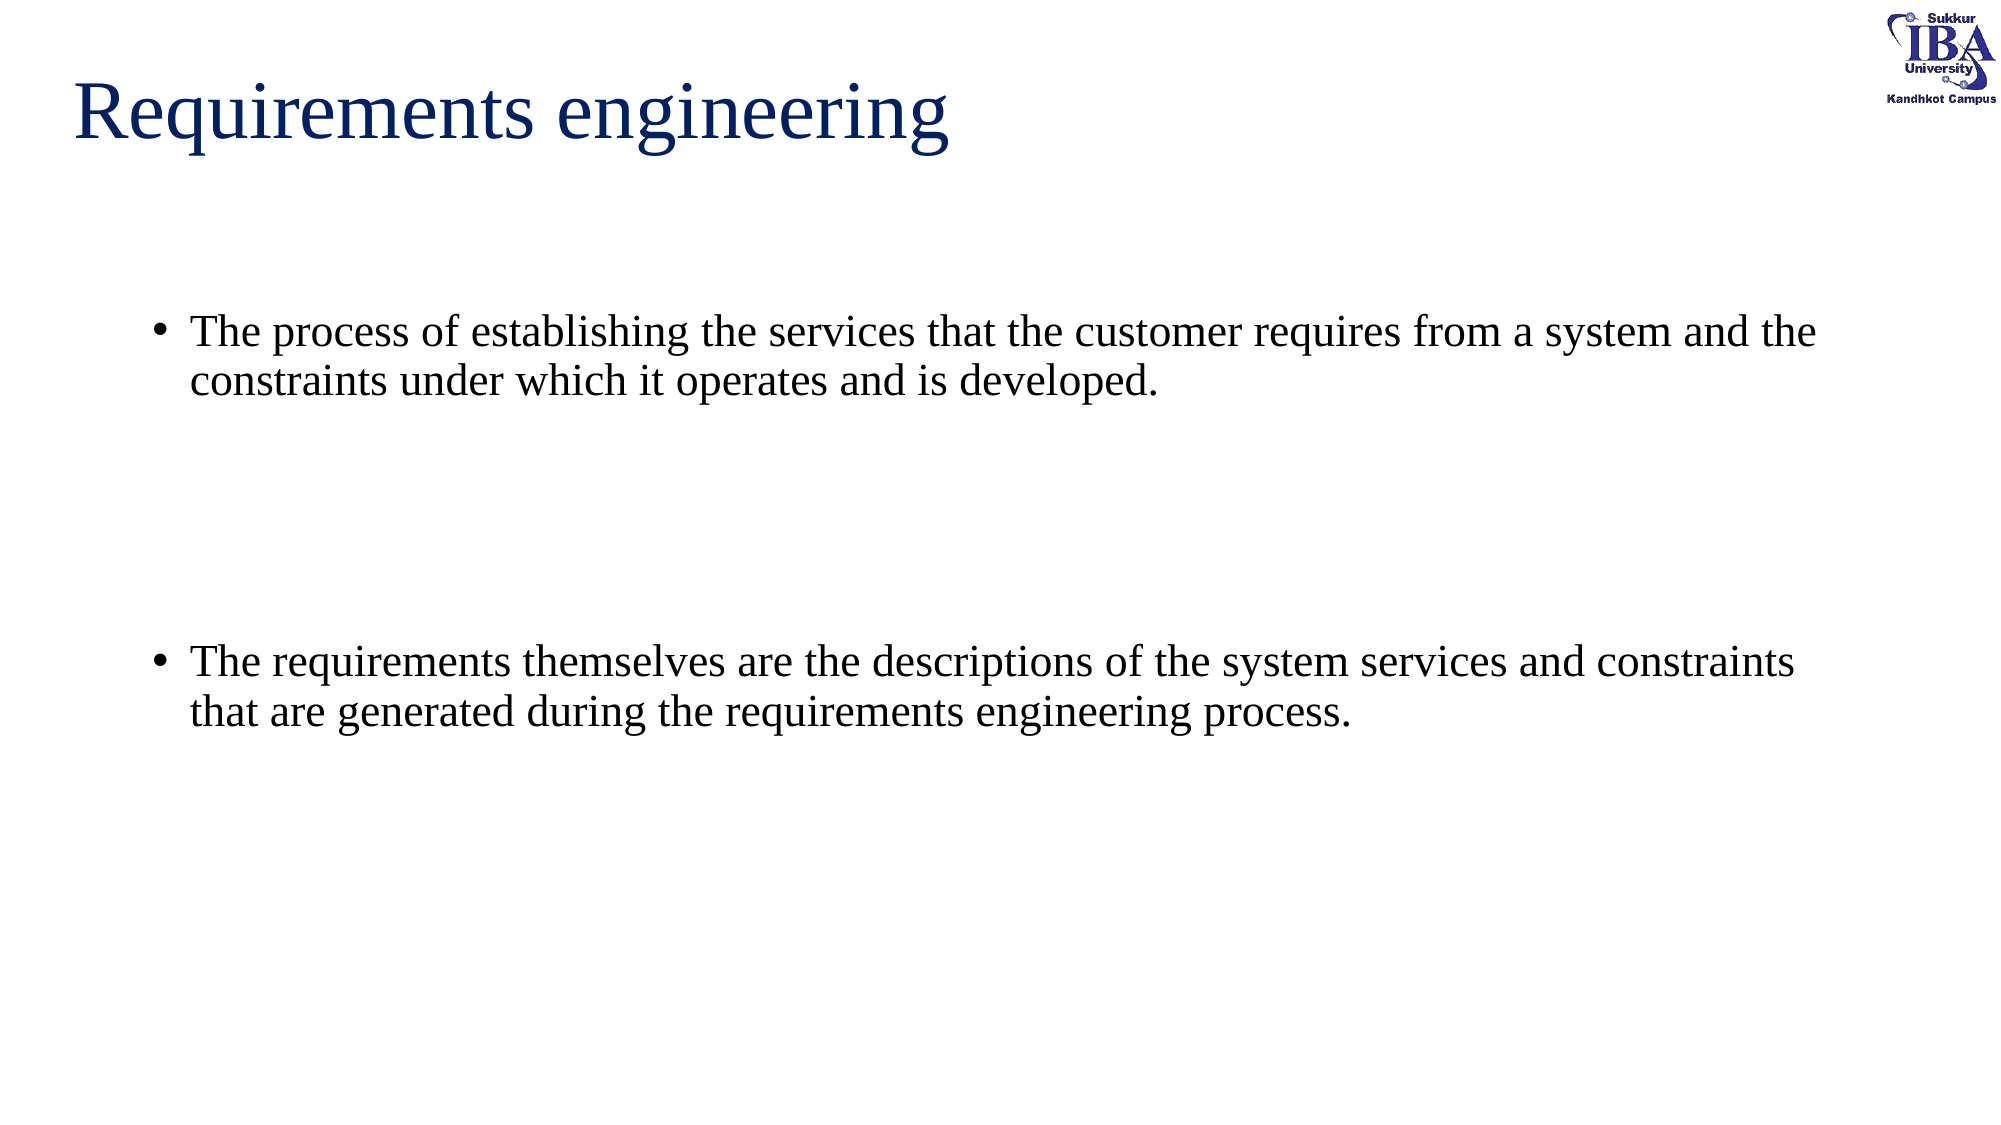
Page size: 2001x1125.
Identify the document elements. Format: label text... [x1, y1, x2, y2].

title Requirements engineering [58, 43, 1784, 180]
list The process of establishing the services that the customer requires from a system and the constraints under which it operates and is developed. The requirements themselves are the descriptions of the system services and constraints that are generated during the requirements engineering process. [137, 299, 1863, 1014]
picture [1883, 0, 2000, 117]
